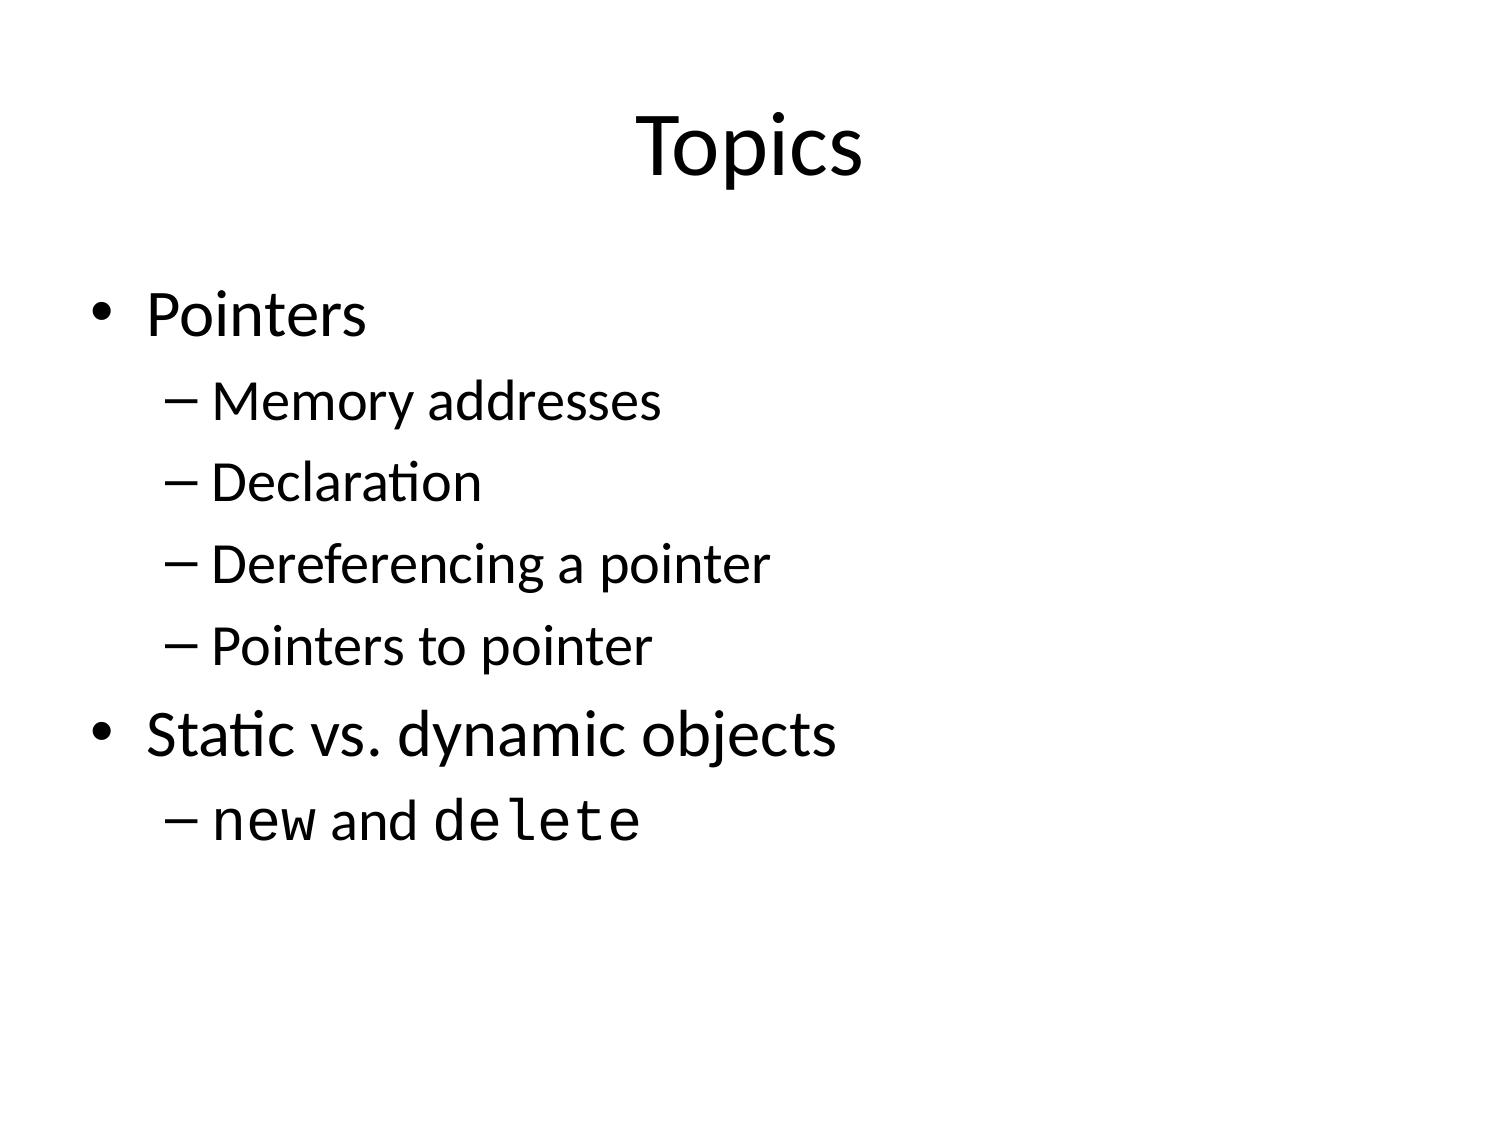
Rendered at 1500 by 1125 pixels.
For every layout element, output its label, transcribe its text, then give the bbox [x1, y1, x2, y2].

title Topics [75, 45, 1425, 233]
list Pointers Memory addresses Declaration Dereferencing a pointer Pointers to pointer Static vs. dynamic objects new and delete [75, 262, 1425, 1005]
